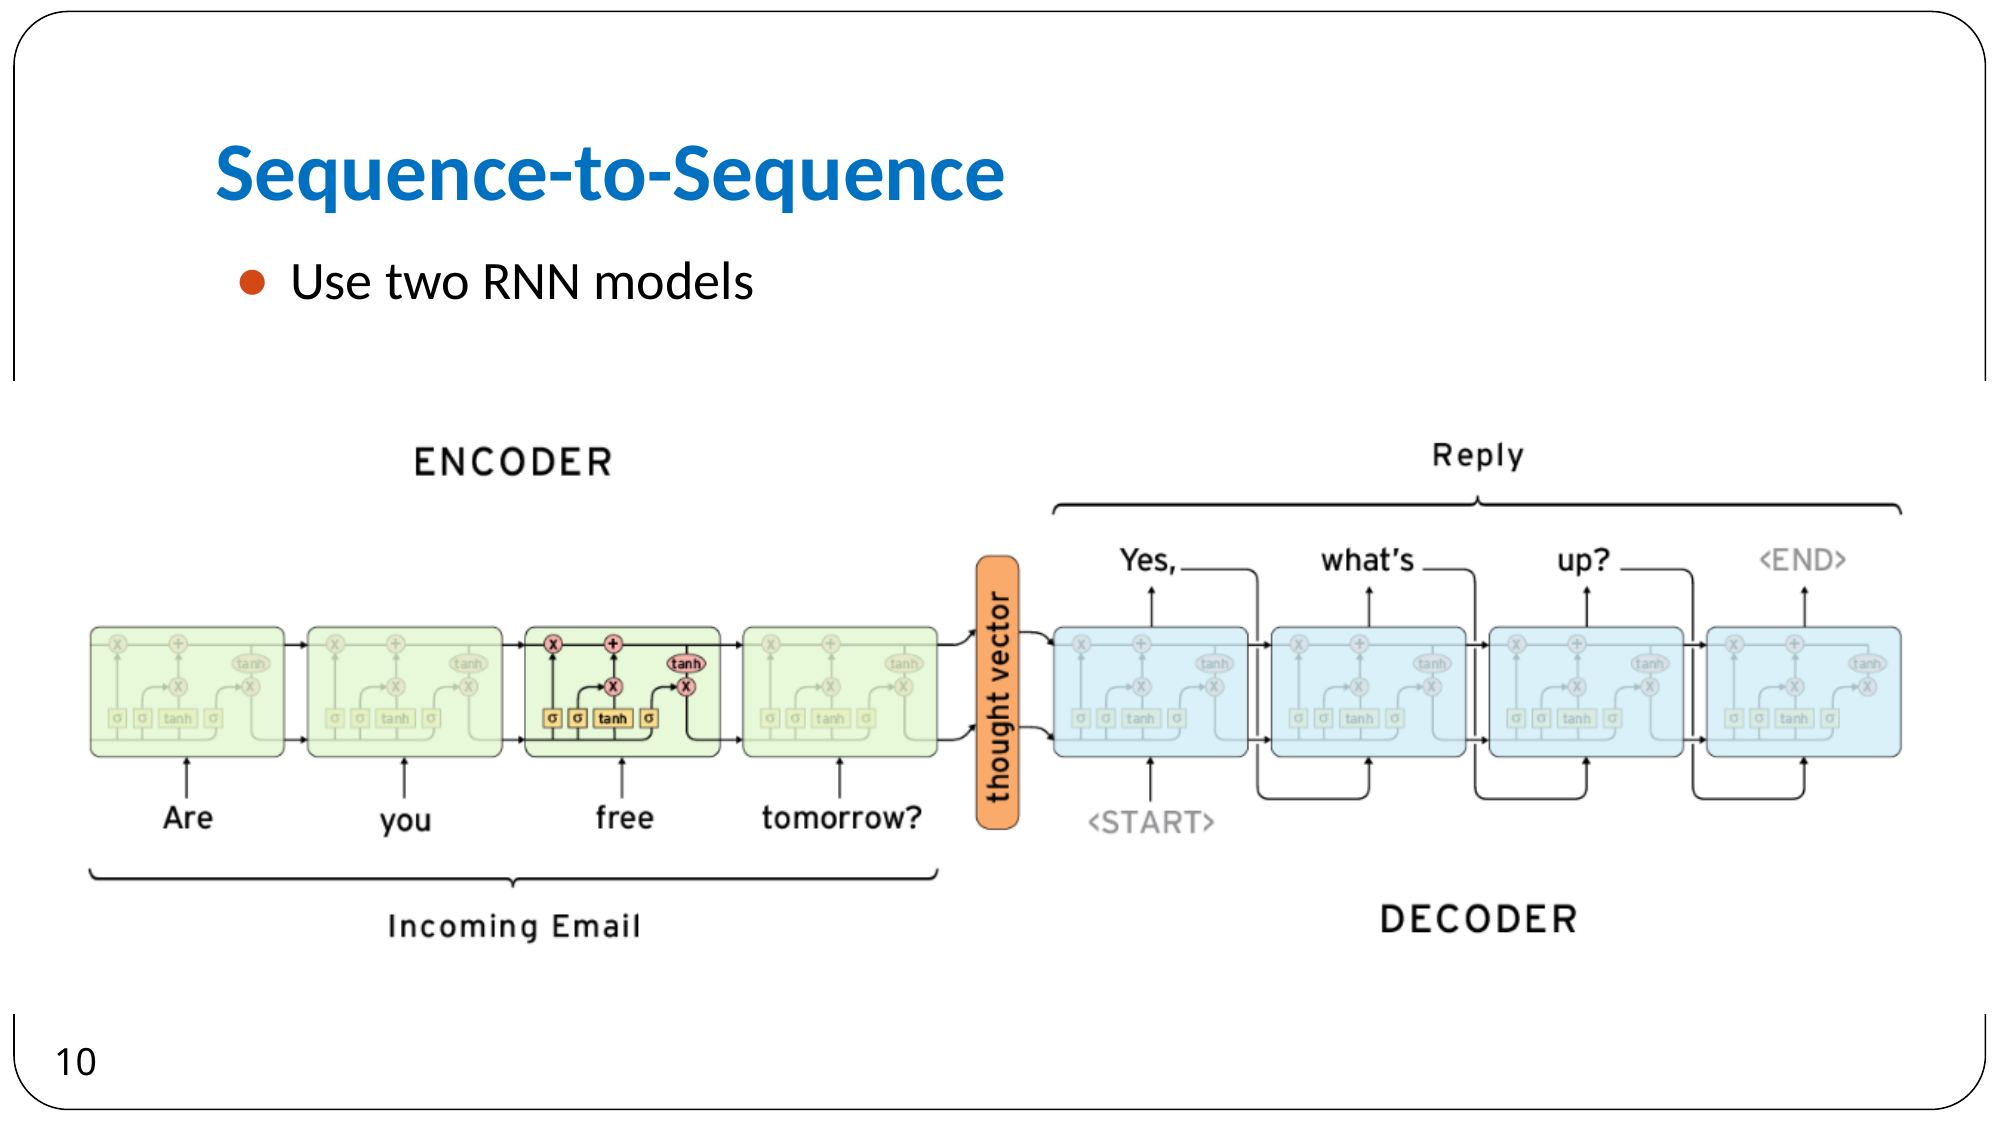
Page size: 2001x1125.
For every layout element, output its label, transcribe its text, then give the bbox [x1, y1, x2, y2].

picture [0, 380, 2000, 1015]
list Use two RNN models [200, 237, 1900, 377]
title Sequence-to-Sequence [200, 45, 1900, 233]
